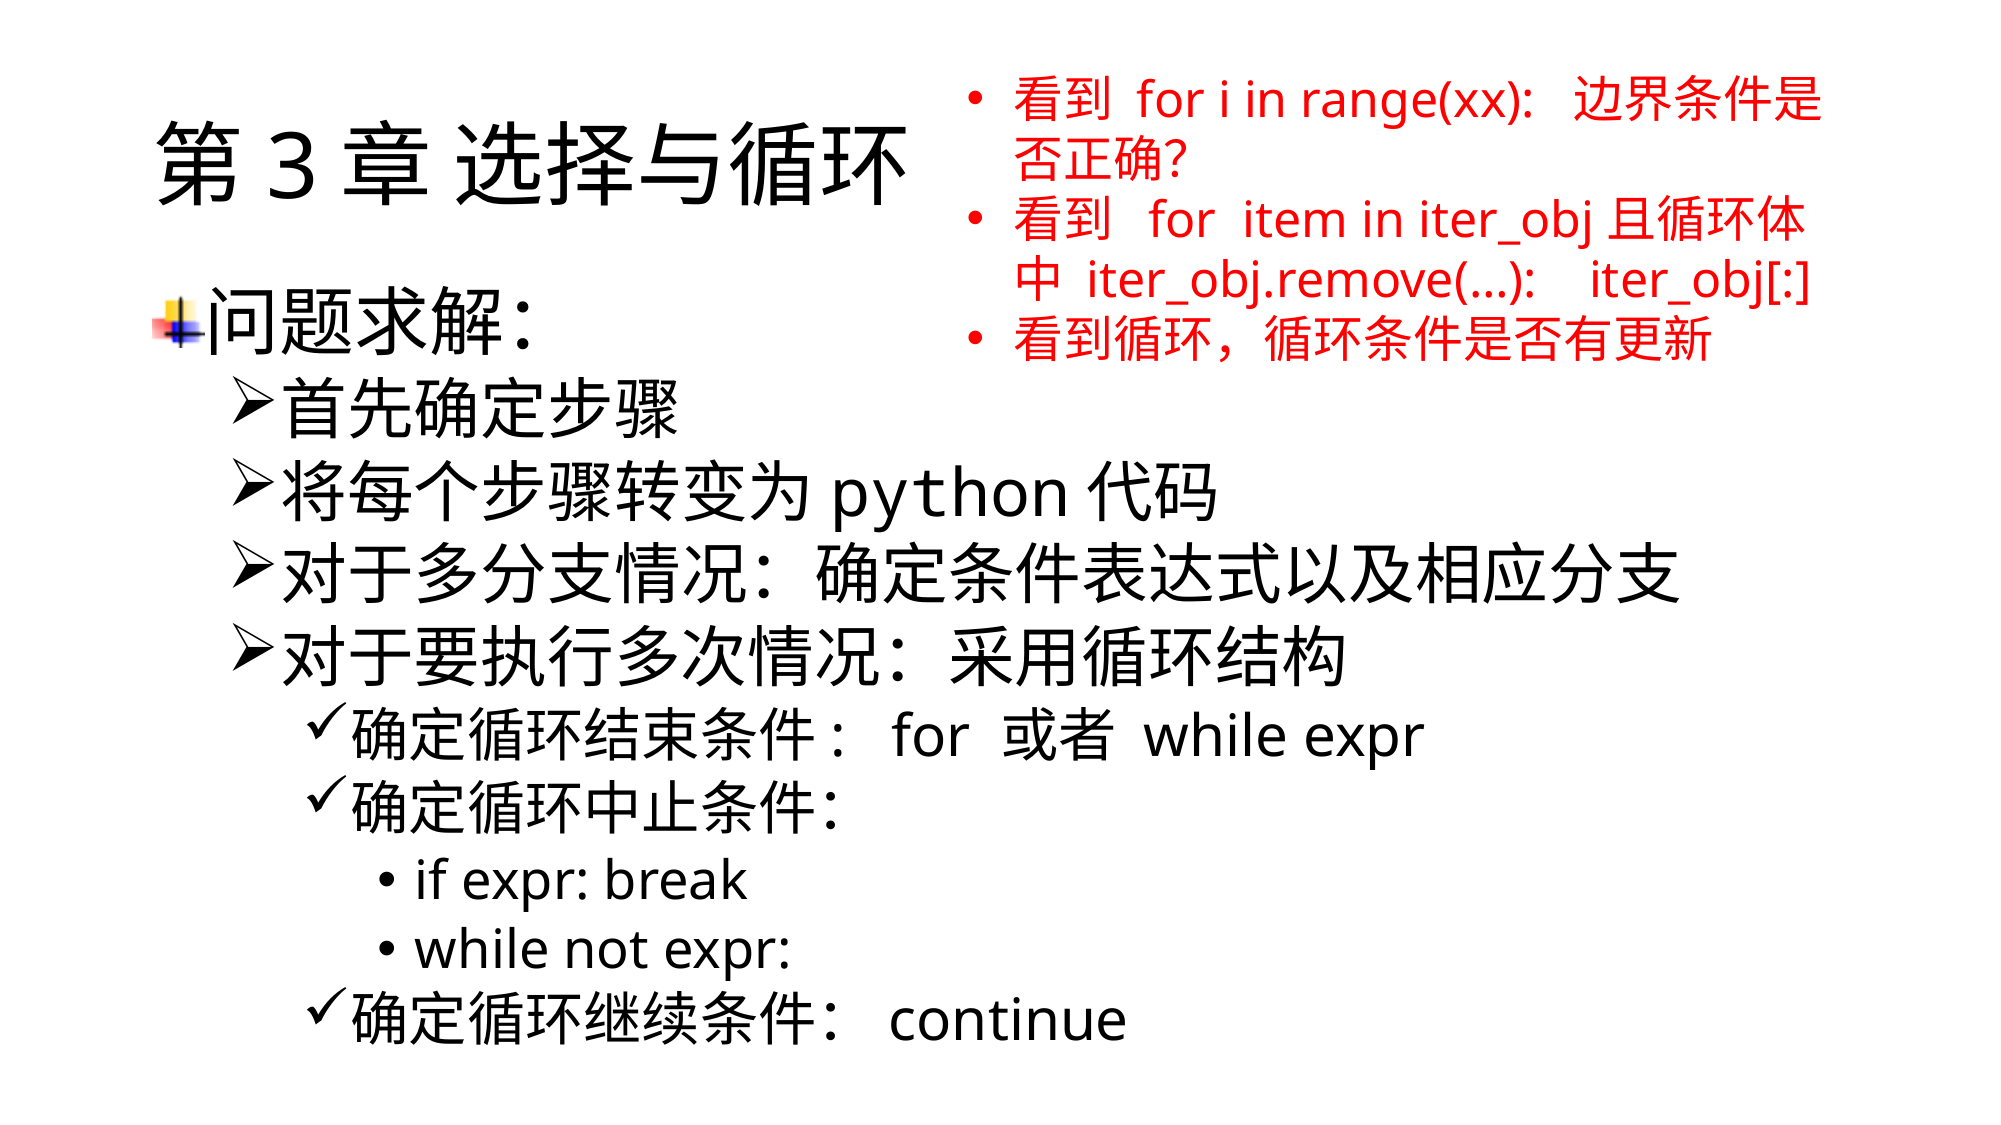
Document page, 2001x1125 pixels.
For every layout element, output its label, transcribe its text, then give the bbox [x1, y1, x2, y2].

title 第3章 选择与循环 [137, 59, 951, 277]
text_box 看到 for i in range(xx): 边界条件是否正确？ 看到 for item in iter_obj且循环体中 iter_obj.remove(…): iter_obj[:] 看到循环，循环条件是否有更新 [951, 59, 1863, 375]
list 问题求解： 首先确定步骤 将每个步骤转变为python代码 对于多分支情况：确定条件表达式以及相应分支 对于要执行多次情况：采用循环结构 确定循环结束条件: for 或者 while expr 确定循环中止条件： if expr: break while not expr: 确定循环继续条件：continue [137, 277, 1863, 1066]
picture [152, 294, 205, 348]
